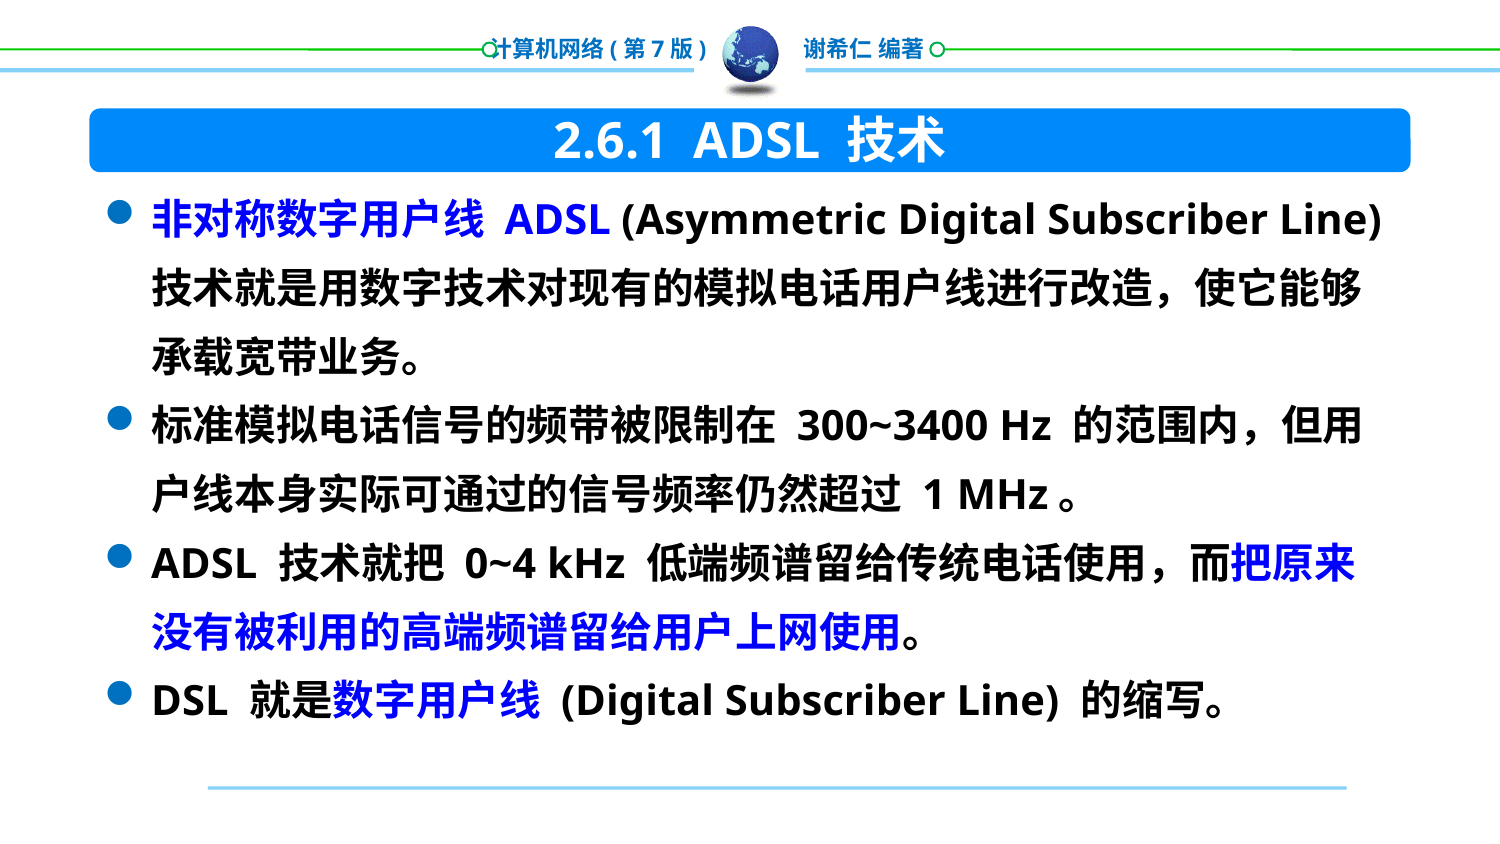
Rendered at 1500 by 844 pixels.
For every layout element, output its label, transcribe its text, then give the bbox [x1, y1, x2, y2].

text_box 非对称数字用户线 ADSL (Asymmetric Digital Subscriber Line) 技术就是用数字技术对现有的模拟电话用户线进行改造，使它能够承载宽带业务。 标准模拟电话信号的频带被限制在 300~3400 Hz 的范围内，但用户线本身实际可通过的信号频率仍然超过 1 MHz。 ADSL 技术就把 0~4 kHz 低端频谱留给传统电话使用，而把原来没有被利用的高端频谱留给用户上网使用。 DSL 就是数字用户线 (Digital Subscriber Line) 的缩写。 [89, 166, 1411, 732]
text_box [961, 108, 1411, 166]
text_box [89, 108, 538, 166]
text_box 2.6.1 ADSL 技术 [538, 101, 961, 166]
picture [720, 24, 780, 100]
